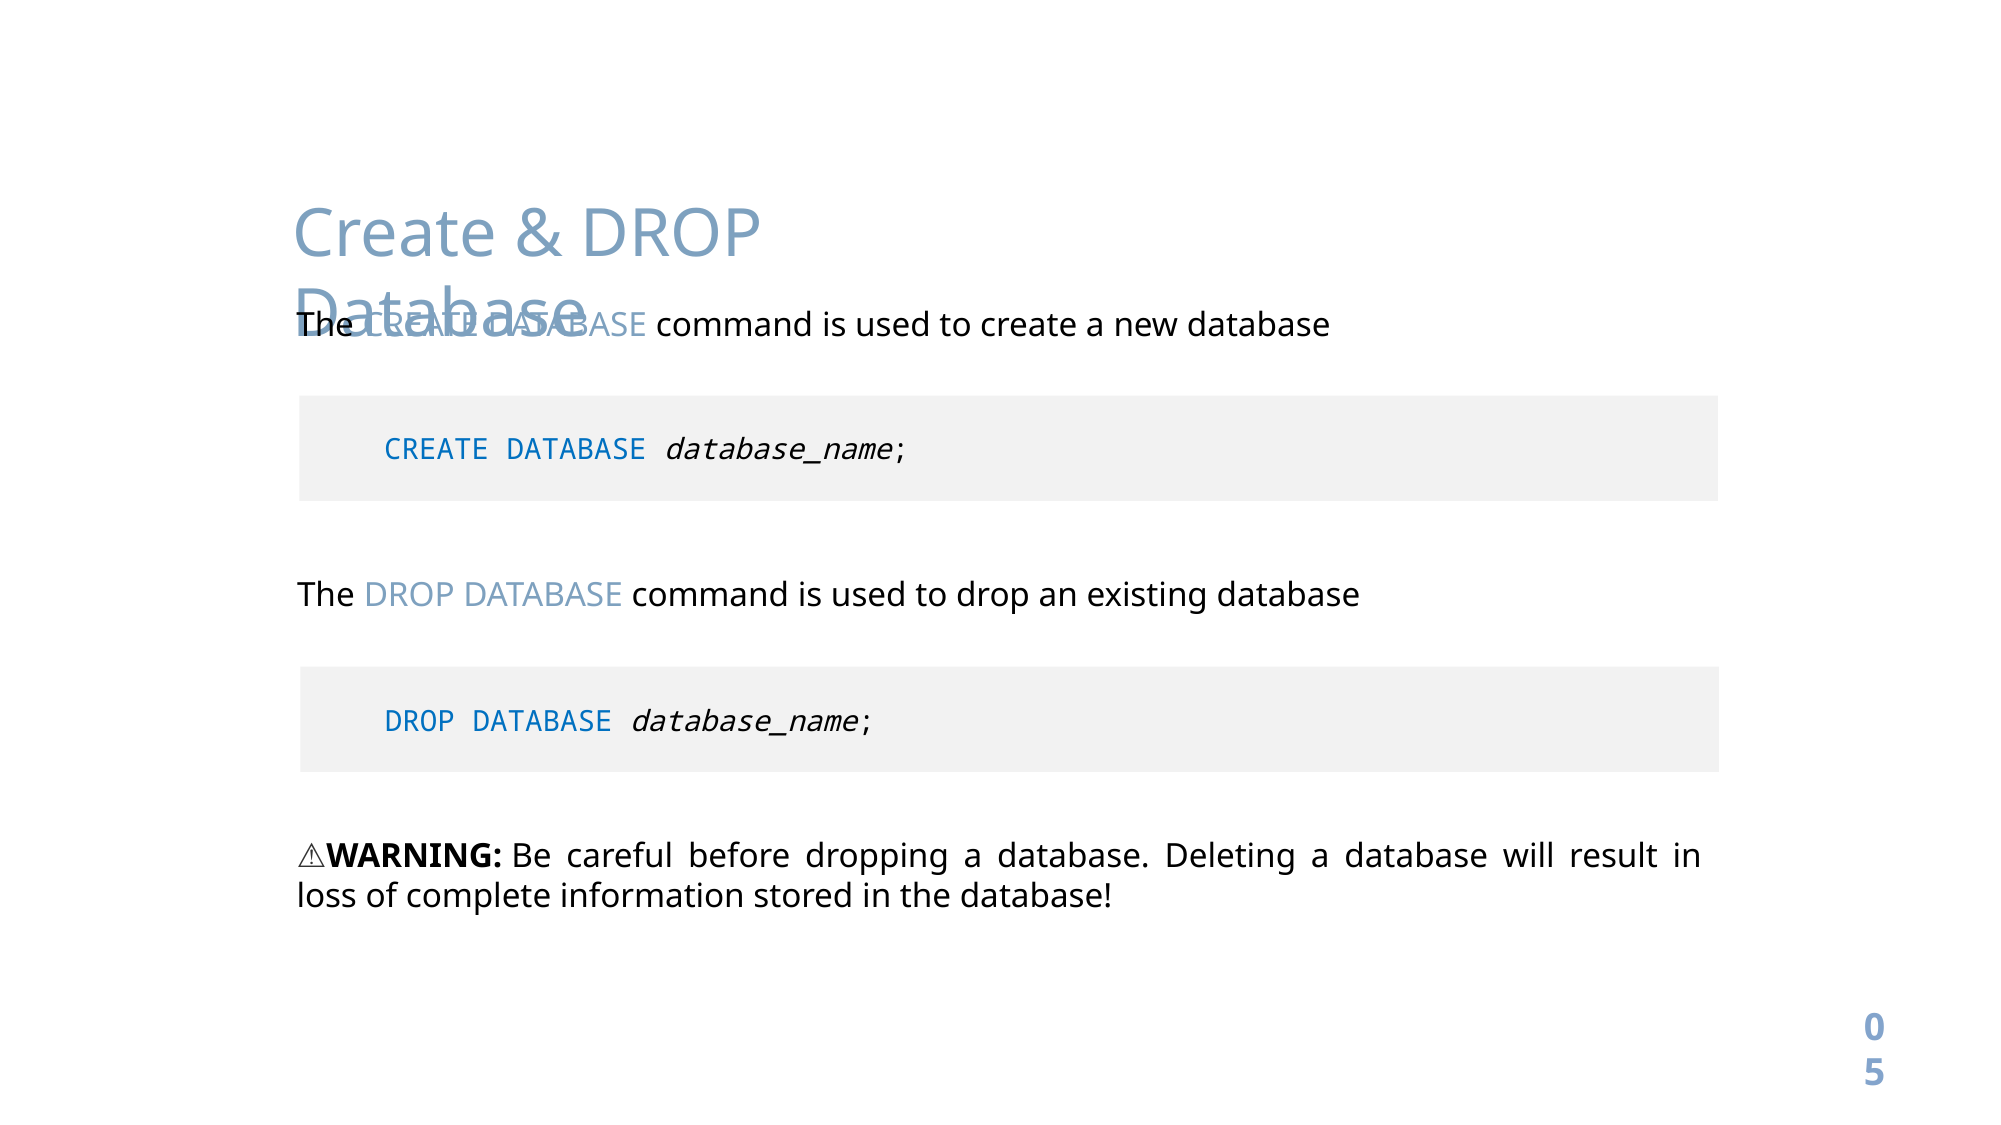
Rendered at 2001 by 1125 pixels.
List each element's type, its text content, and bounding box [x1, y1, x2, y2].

text_box The CREATE DATABASE command is used to create a new database [281, 295, 1718, 350]
text_box ⚠️WARNING: Be careful before dropping a database. Deleting a database will result in loss of complete information stored in the database! [281, 826, 1719, 922]
text_box 05 [1849, 995, 1922, 1101]
text_box Create & DROP Database [277, 182, 1065, 357]
text_box The DROP DATABASE command is used to drop an existing database [282, 566, 1719, 621]
text_box CREATE DATABASE database_name; [298, 395, 1719, 502]
text_box DROP DATABASE database_name; [299, 666, 1720, 773]
